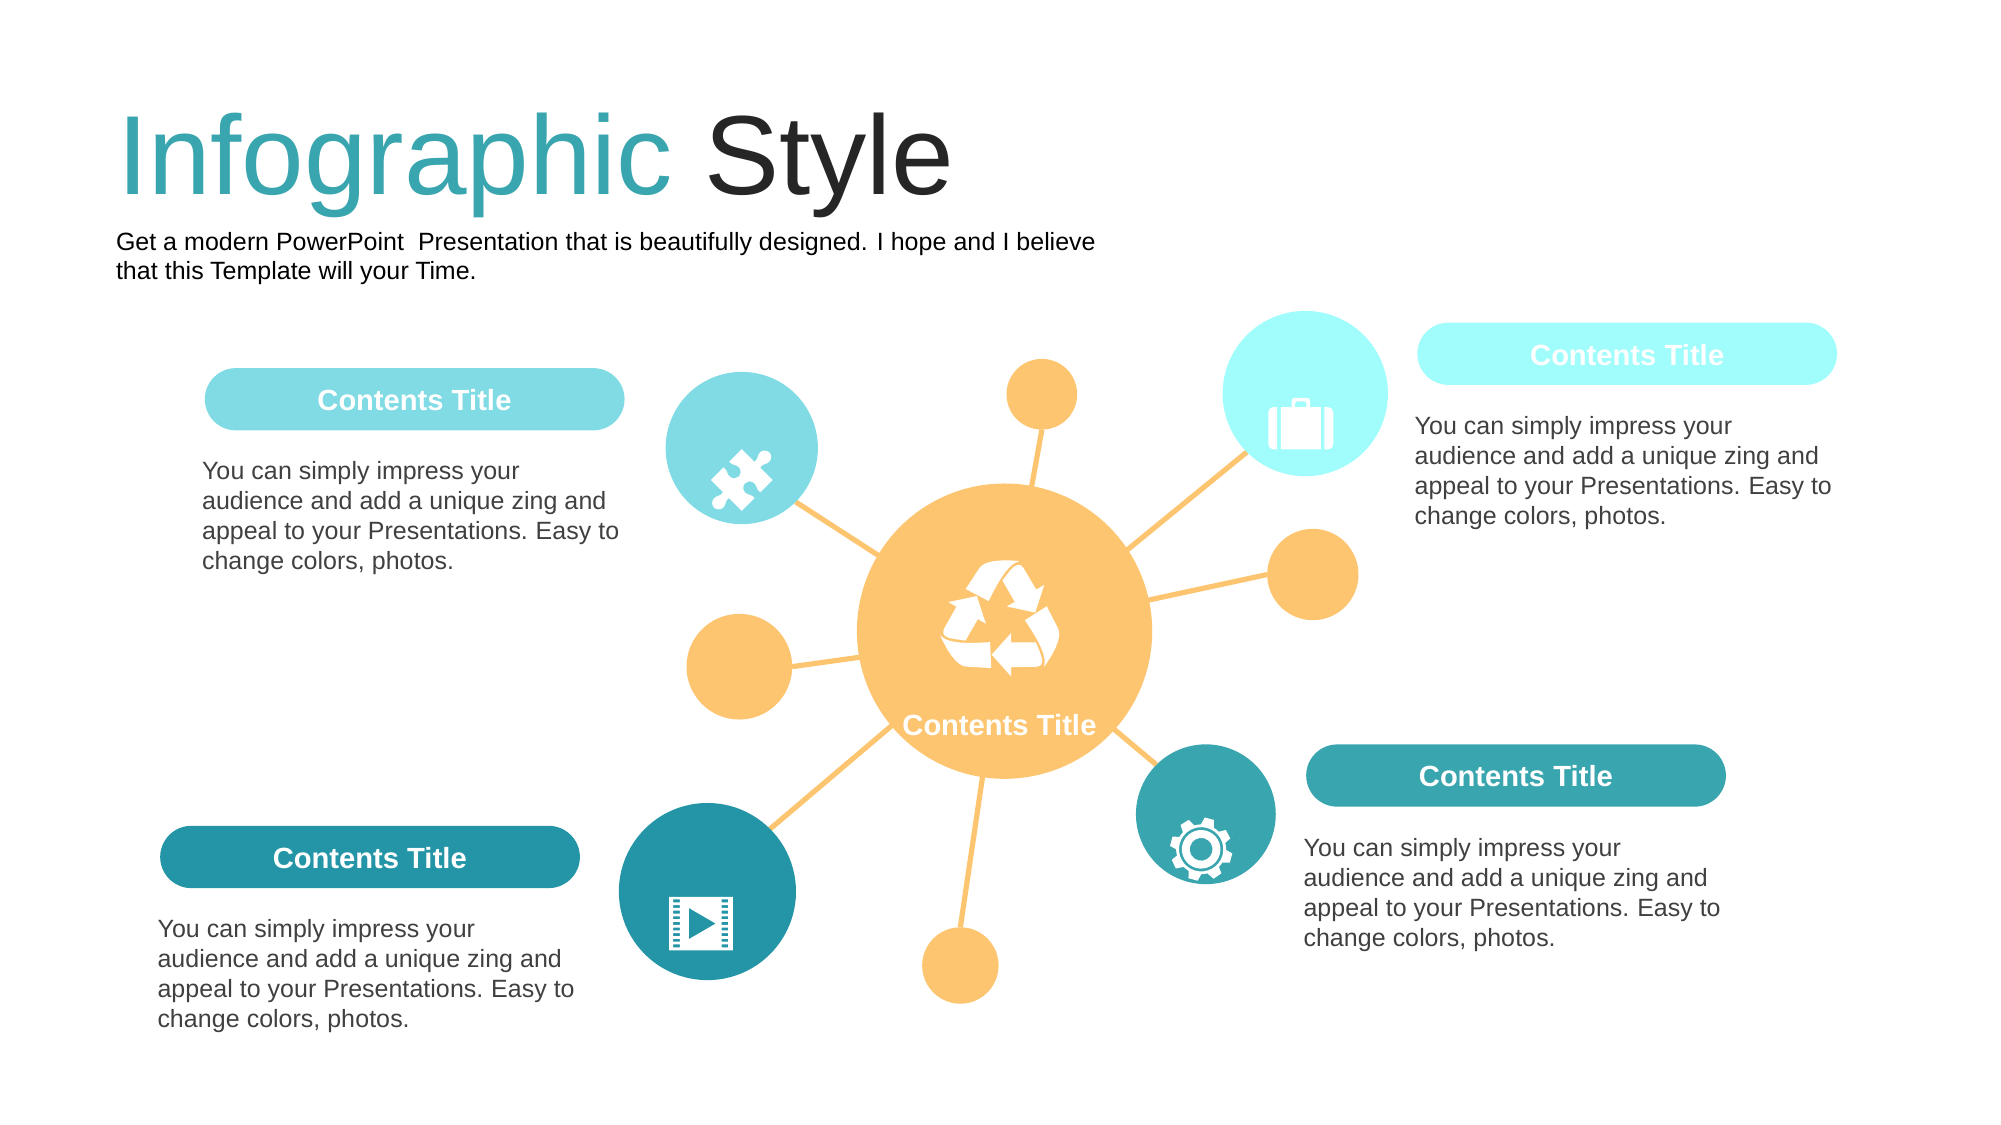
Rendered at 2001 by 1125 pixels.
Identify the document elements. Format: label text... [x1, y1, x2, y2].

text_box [187, 368, 643, 584]
text_box Get a modern PowerPoint Presentation that is beautifully designed. I hope and I believe that this Template will your Time. [101, 217, 1113, 293]
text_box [142, 825, 598, 1042]
text_box Infographic Style [102, 74, 1118, 224]
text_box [1288, 744, 1744, 961]
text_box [1399, 322, 1855, 539]
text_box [618, 310, 1388, 1004]
